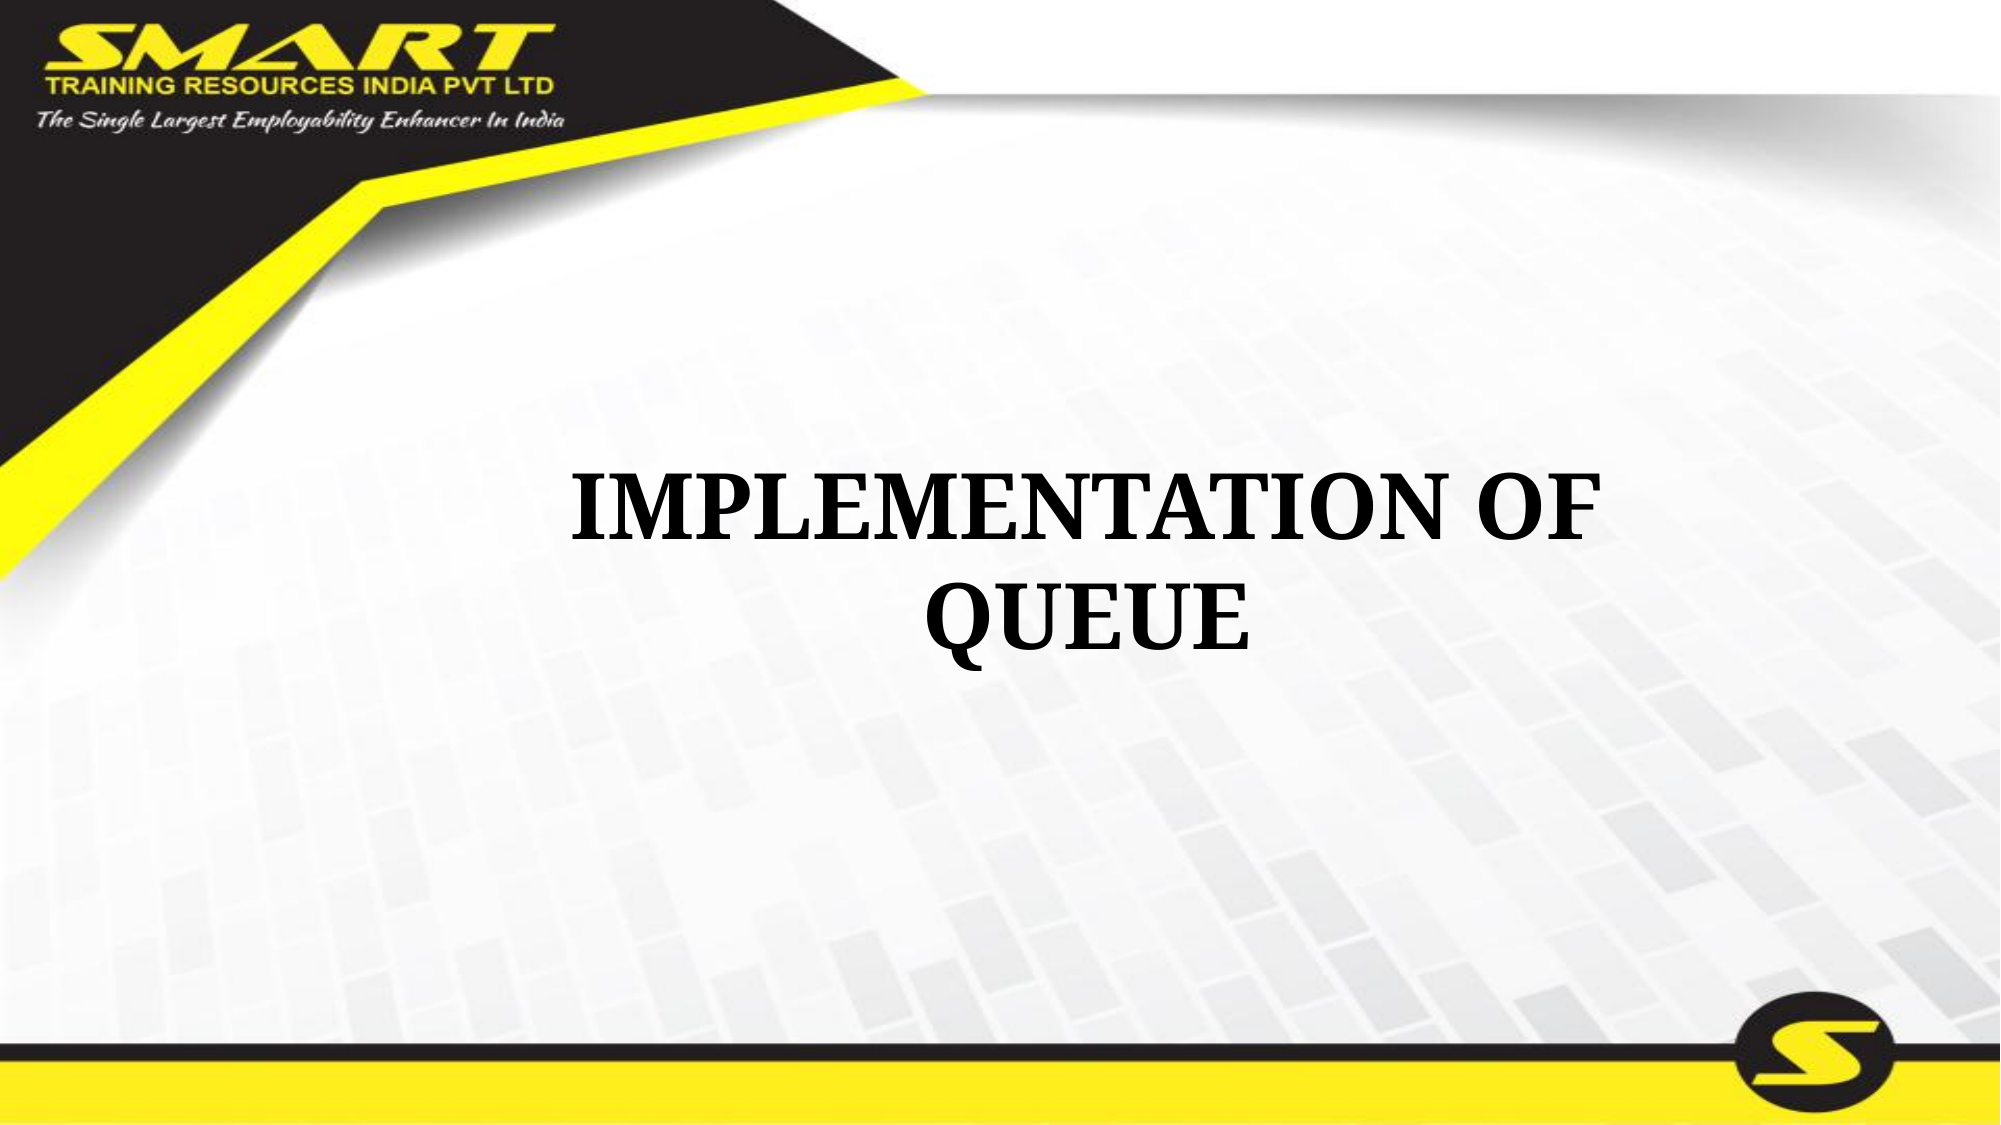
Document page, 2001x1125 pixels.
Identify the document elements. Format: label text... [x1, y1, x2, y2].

picture [0, 0, 2000, 1125]
text_box Implementation of queue [462, 408, 1713, 675]
